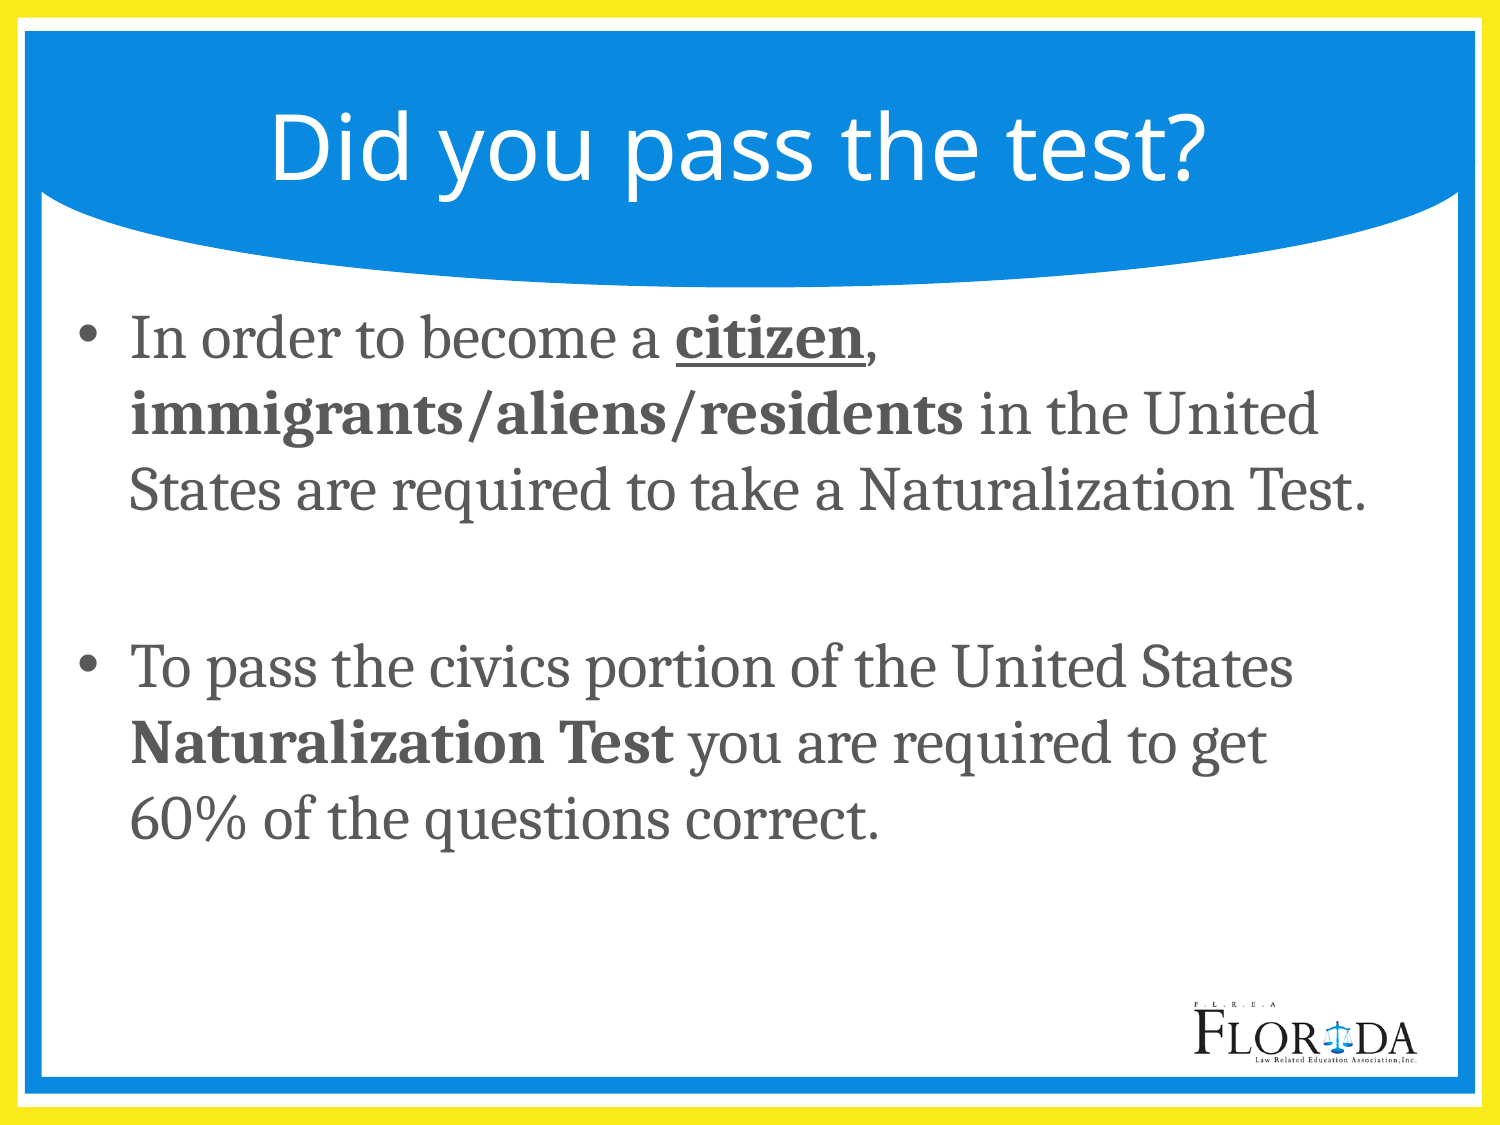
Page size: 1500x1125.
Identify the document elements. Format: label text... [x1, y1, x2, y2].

picture [1175, 987, 1448, 1068]
title Did you pass the test? [75, 50, 1425, 238]
list In order to become a citizen, immigrants/aliens/residents in the United States are required to take a Naturalization Test. To pass the civics portion of the United States Naturalization Test you are required to get 60% of the questions correct. [62, 287, 1413, 1000]
